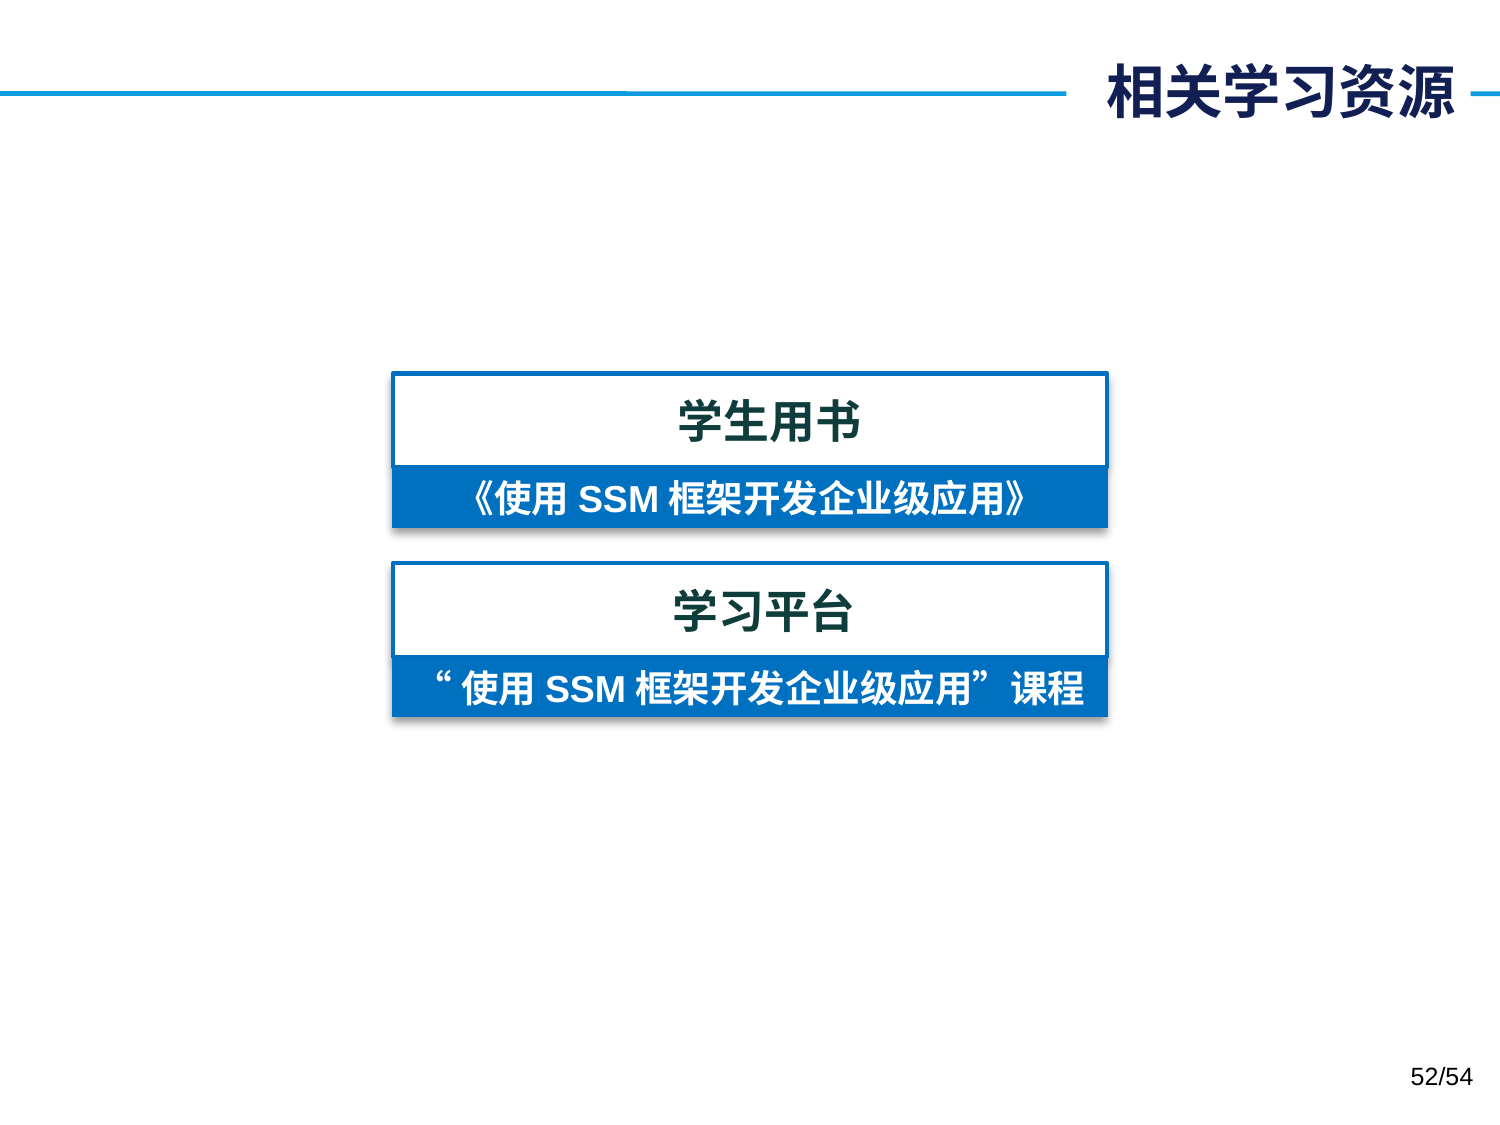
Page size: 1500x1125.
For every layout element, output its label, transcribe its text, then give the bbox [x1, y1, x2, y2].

text_box 学习平台 [391, 561, 1109, 658]
title 相关学习资源 [1066, 46, 1471, 133]
text_box “使用SSM框架开发企业级应用”课程 [392, 657, 1108, 717]
text_box 《使用SSM框架开发企业级应用》 [392, 467, 1108, 528]
text_box 学生用书 [391, 371, 1109, 469]
slide_number 52/54 [1138, 1053, 1489, 1114]
